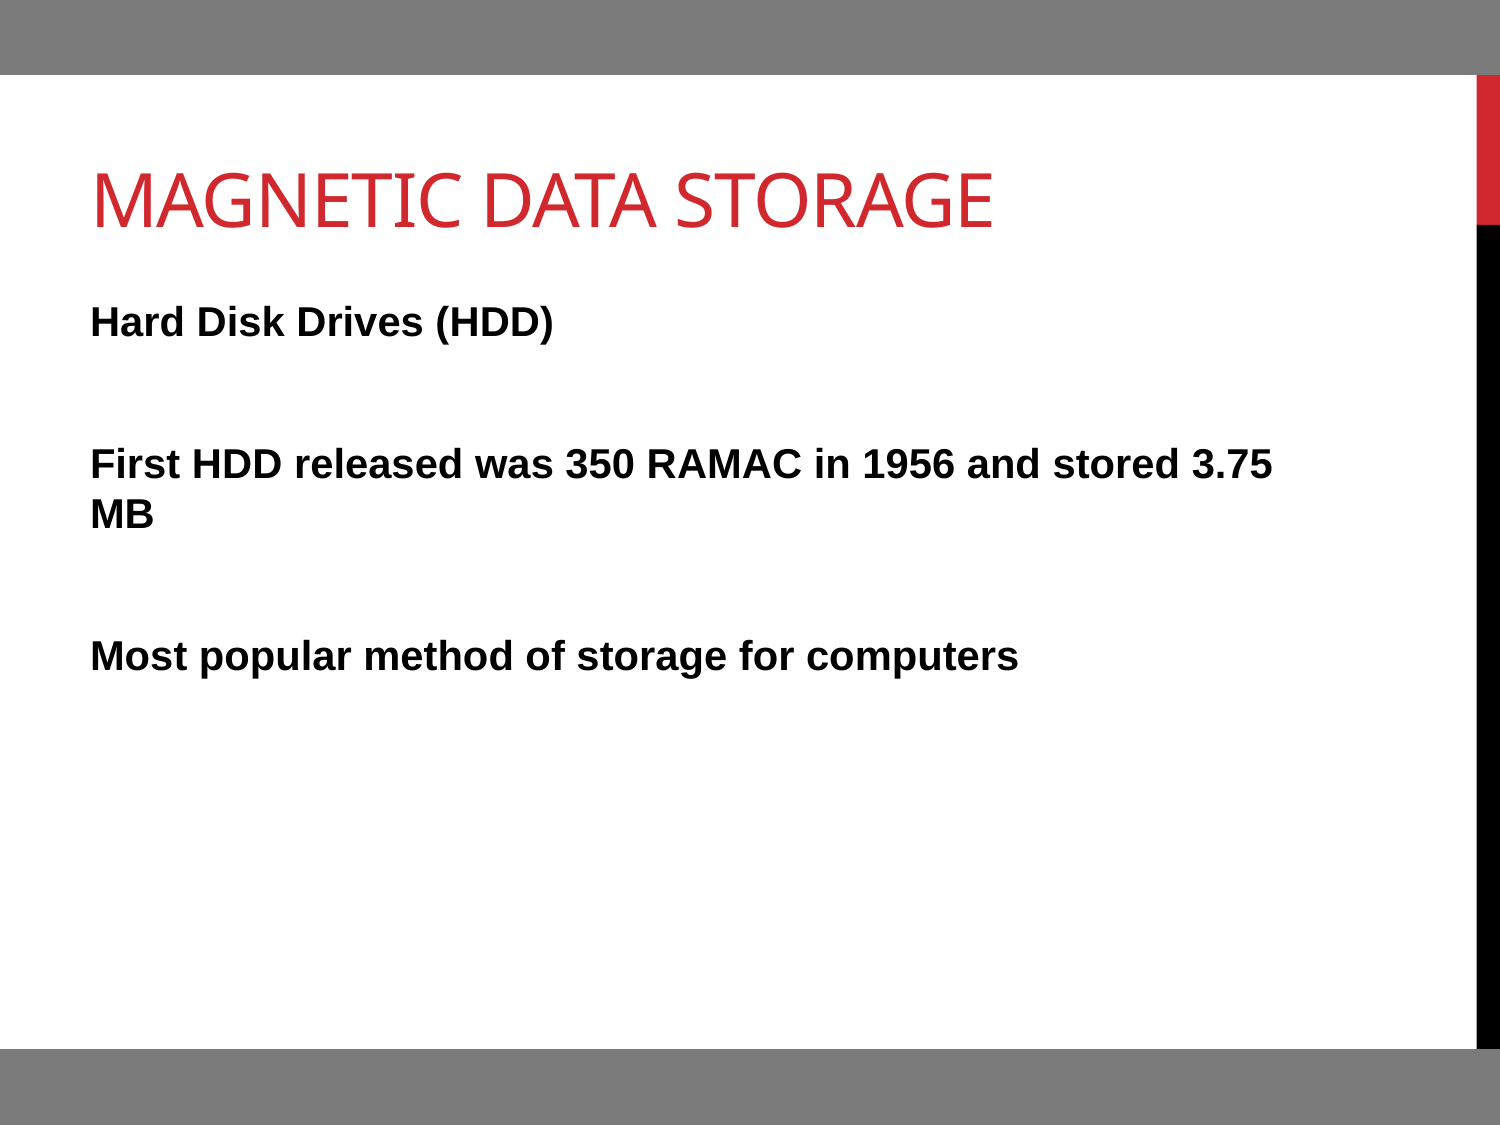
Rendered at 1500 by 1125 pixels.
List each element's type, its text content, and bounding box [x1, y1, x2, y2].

list Hard Disk Drives (HDD) First HDD released was 350 RAMAC in 1956 and stored 3.75 MB Most popular method of storage for computers [75, 287, 1325, 1005]
picture [0, 1049, 1500, 1125]
title Magnetic Data Storage [75, 25, 1288, 250]
